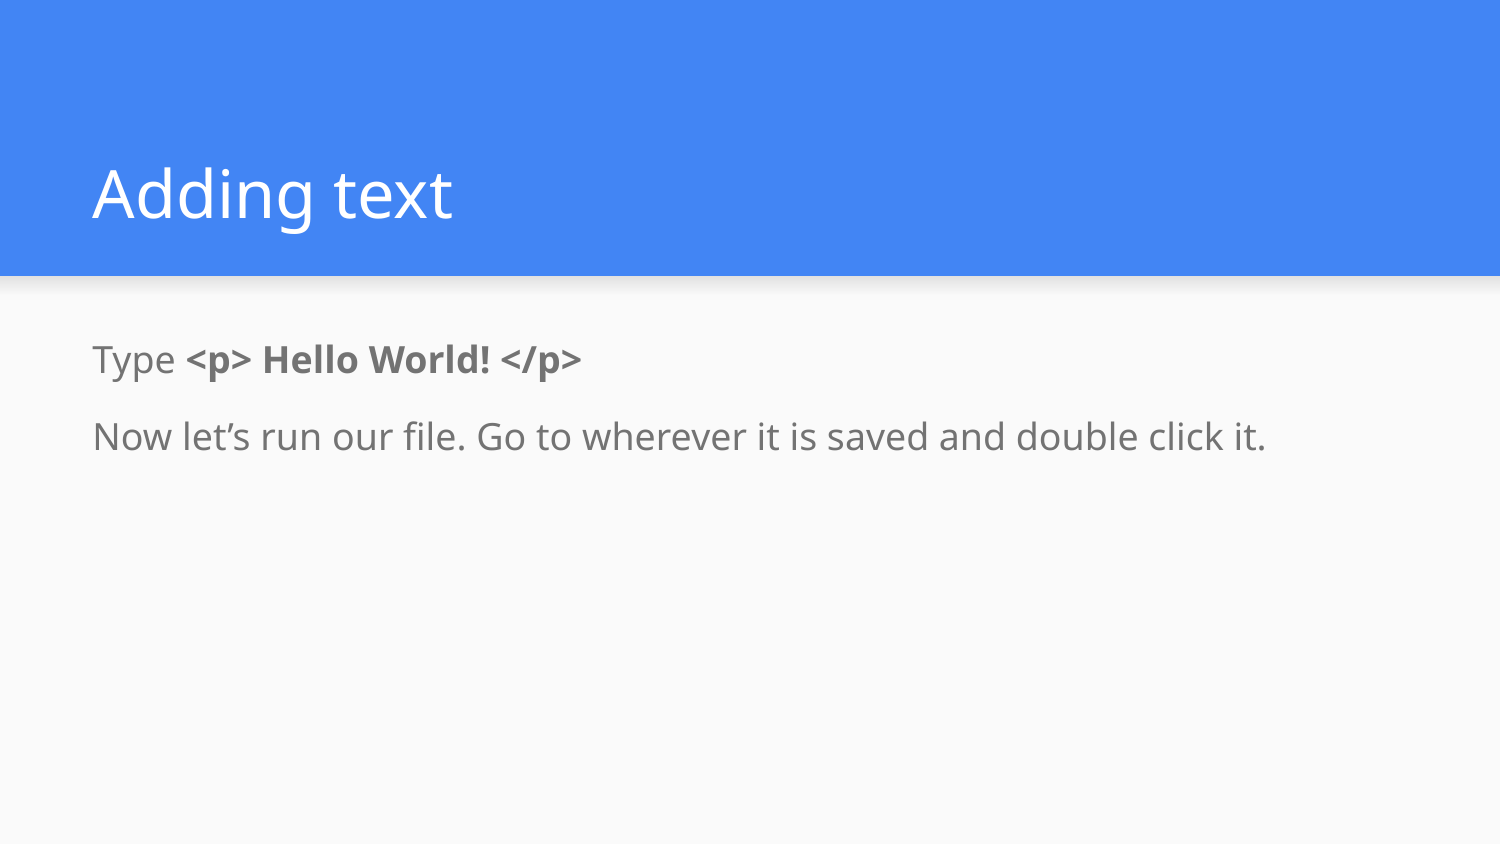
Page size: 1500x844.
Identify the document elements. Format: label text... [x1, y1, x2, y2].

title Adding text [77, 121, 1427, 248]
list Type <p> Hello World! </p> Now let’s run our file. Go to wherever it is saved and double click it. [77, 314, 1427, 760]
